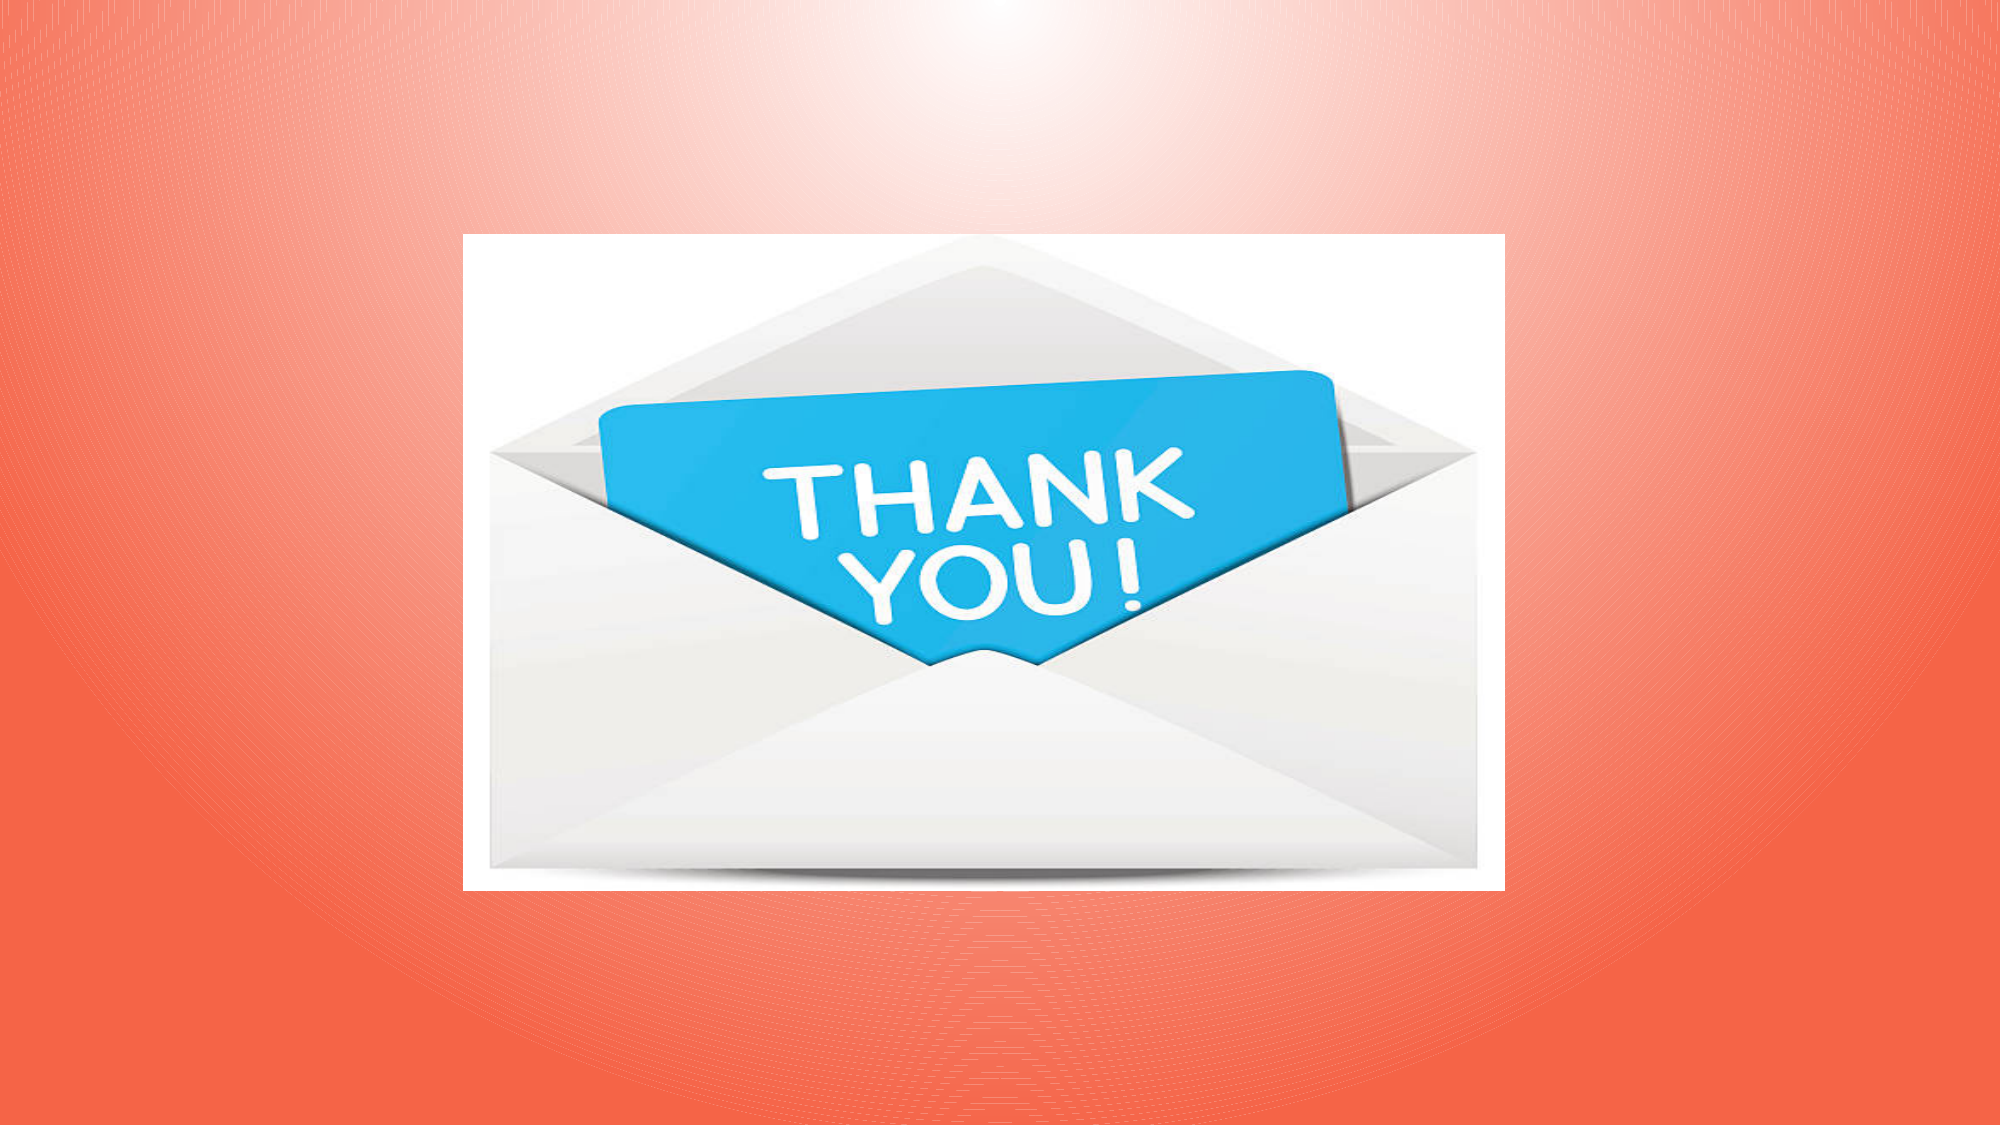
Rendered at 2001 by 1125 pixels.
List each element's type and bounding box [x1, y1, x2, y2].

picture [462, 233, 1506, 891]
